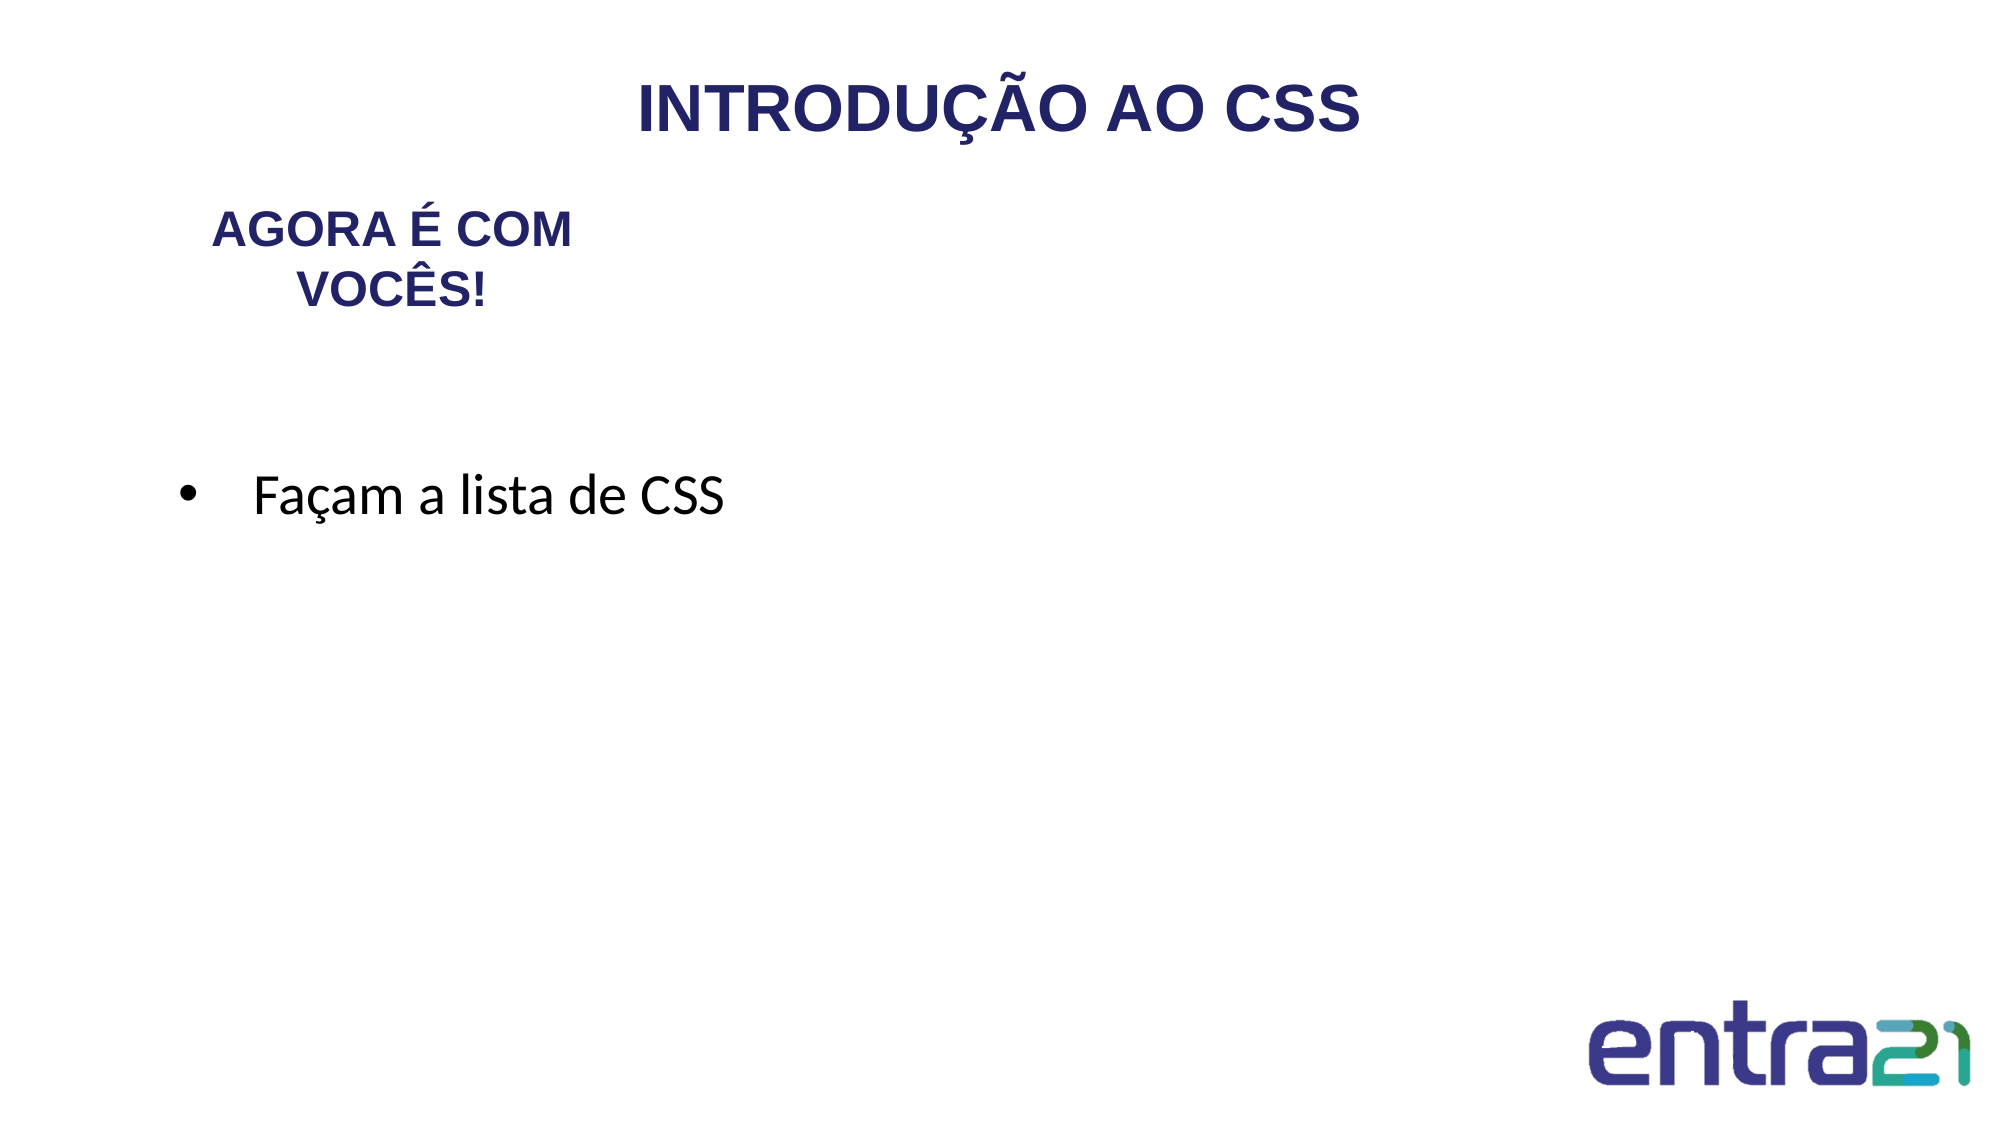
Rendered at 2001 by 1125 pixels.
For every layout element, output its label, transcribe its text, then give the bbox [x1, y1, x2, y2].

picture [1587, 997, 1979, 1125]
text_box Introdução ao CSS [249, 11, 1750, 199]
text_box Façam a lista de CSS [163, 456, 1686, 584]
text_box Agora é com vocês! [110, 220, 675, 293]
